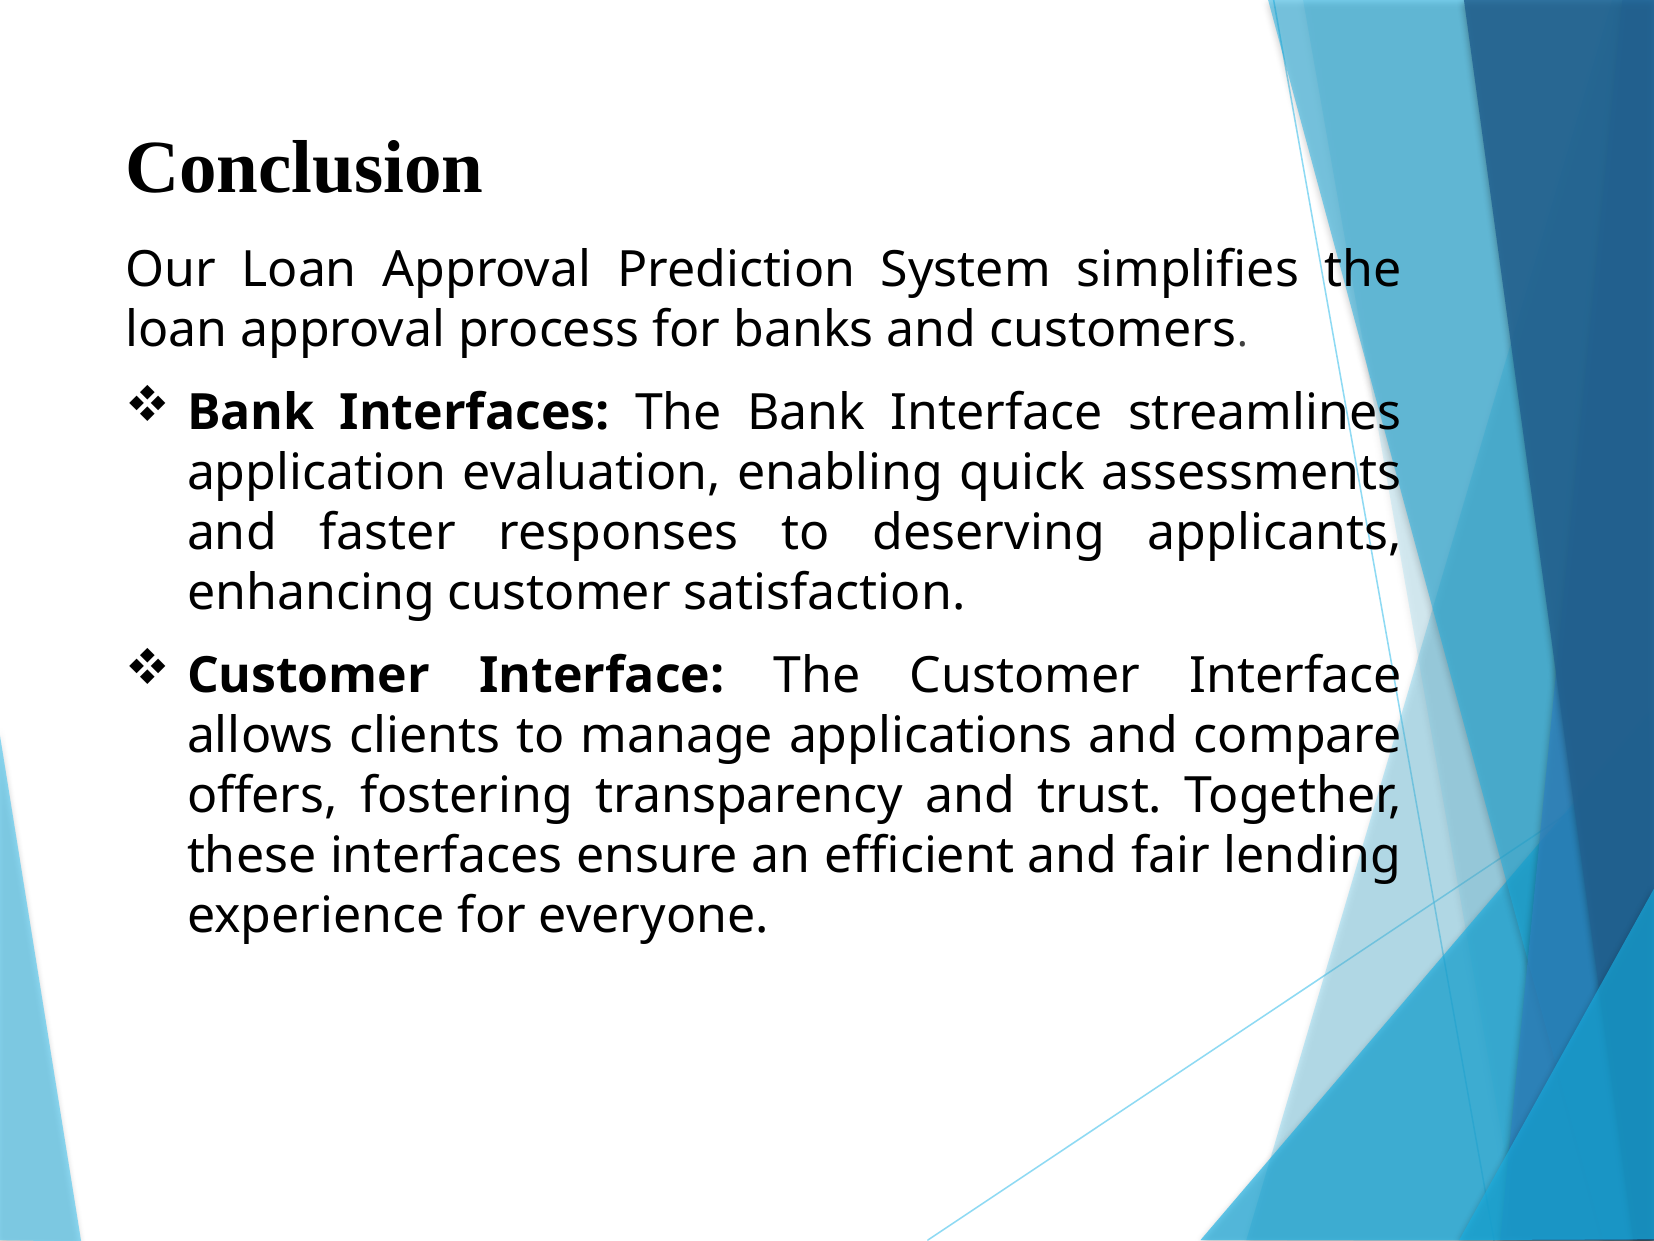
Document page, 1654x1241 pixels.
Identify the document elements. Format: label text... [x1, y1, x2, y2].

title Conclusion [110, 110, 1258, 229]
list Our Loan Approval Prediction System simplifies the loan approval process for banks and customers. Bank Interfaces: The Bank Interface streamlines application evaluation, enabling quick assessments and faster responses to deserving applicants, enhancing customer satisfaction. Customer Interface: The Customer Interface allows clients to manage applications and compare offers, fostering transparency and trust. Together, these interfaces ensure an efficient and fair lending experience for everyone. [110, 229, 1418, 750]
